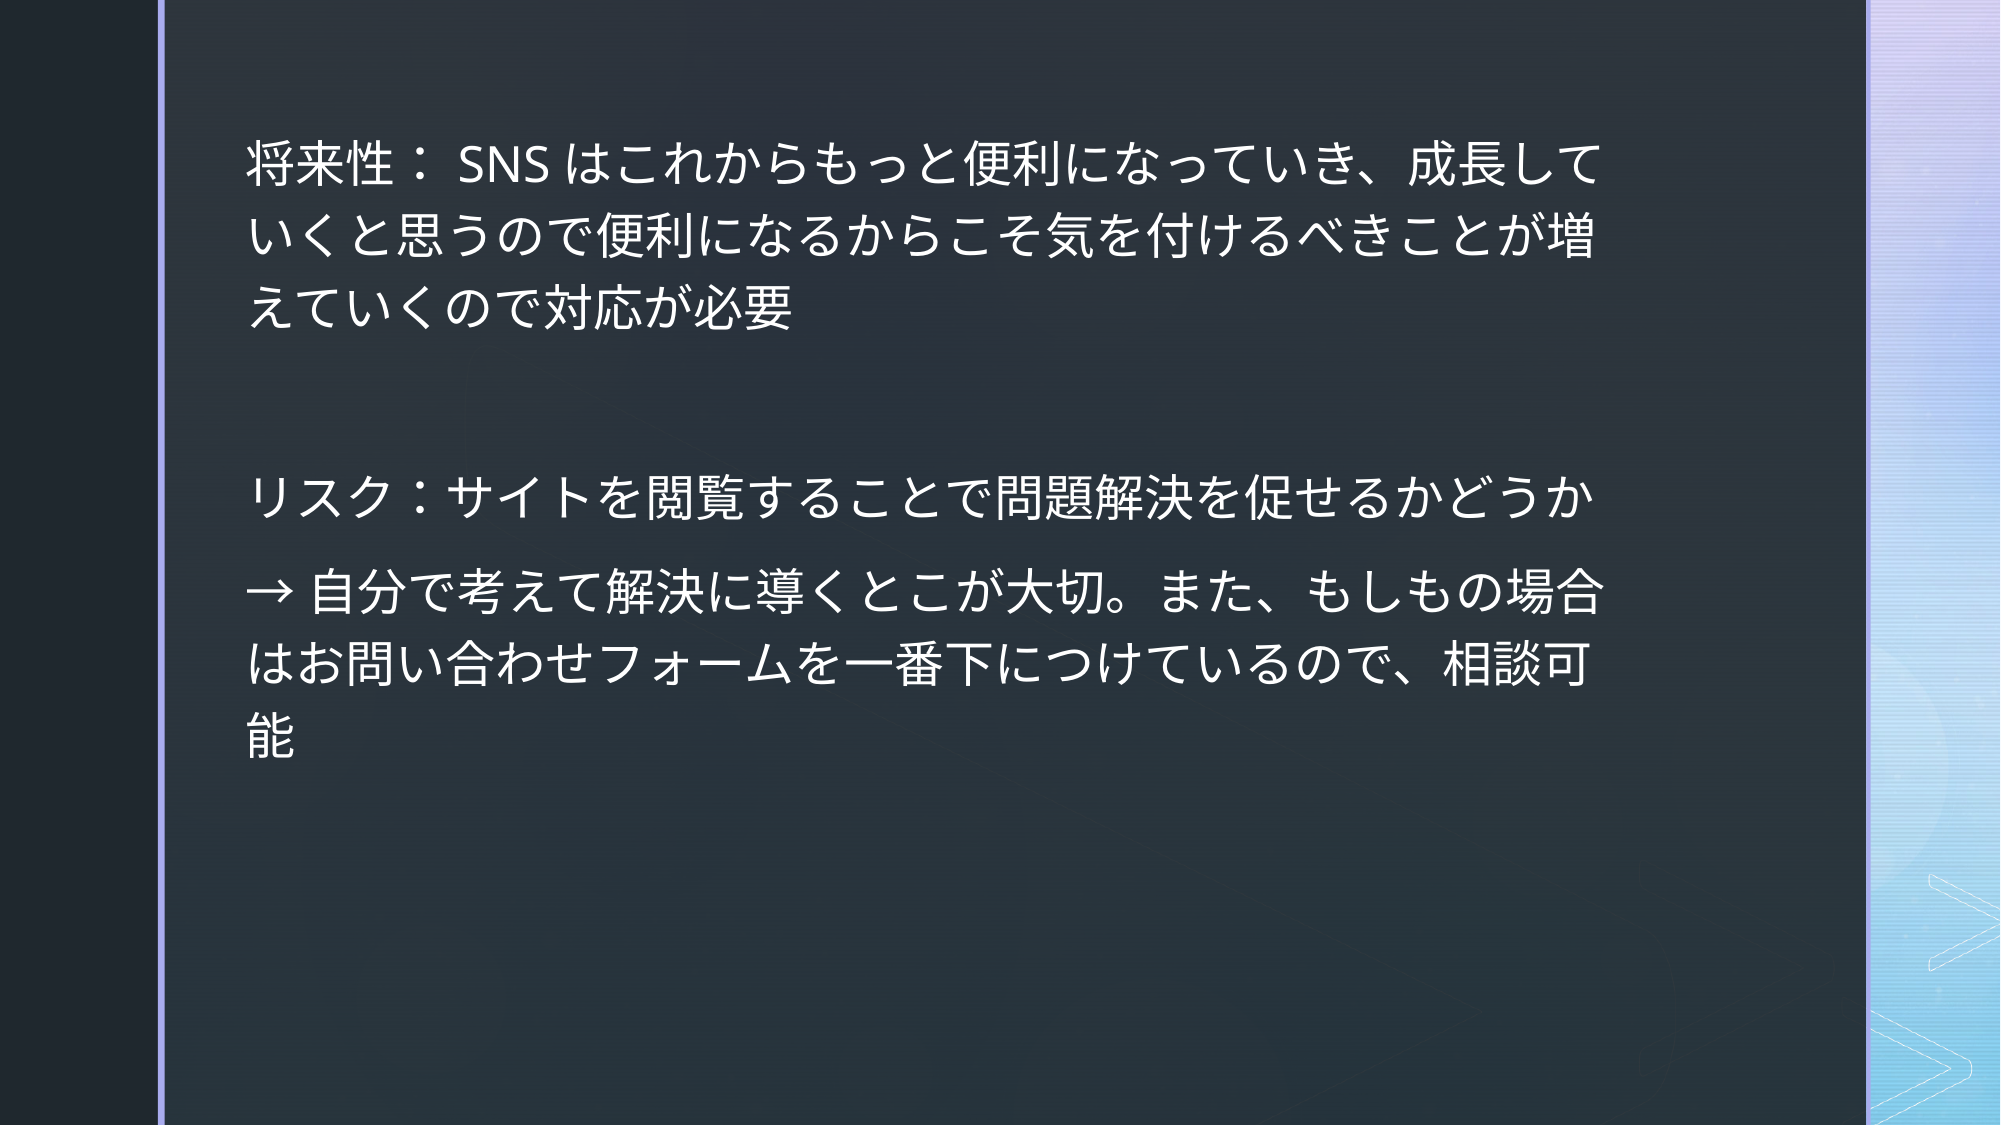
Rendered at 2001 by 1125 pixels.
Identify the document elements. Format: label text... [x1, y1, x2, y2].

picture [1871, 0, 2001, 1125]
list 将来性：SNSはこれからもっと便利になっていき、成長していくと思うので便利になるからこそ気を付けるべきことが増えていくので対応が必要 リスク：サイトを閲覧することで問題解決を促せるかどうか →自分で考えて解決に導くとこが大切。また、もしもの場合はお問い合わせフォームを一番下につけているので、相談可能 [229, 112, 1653, 970]
